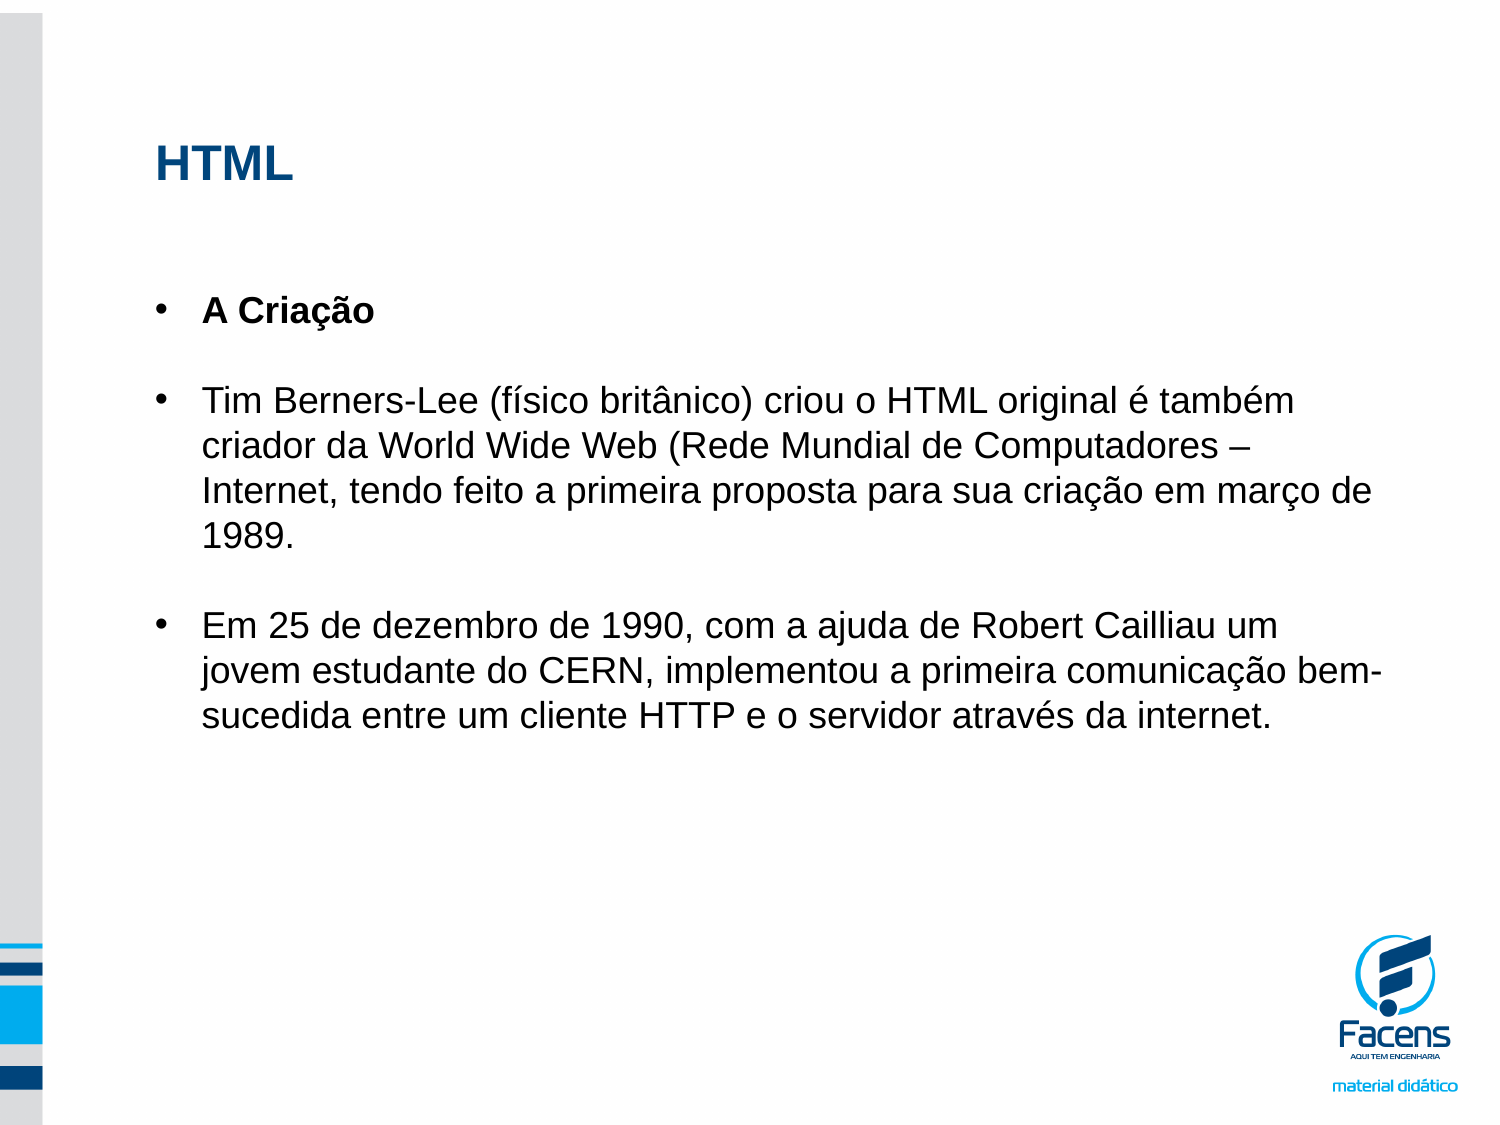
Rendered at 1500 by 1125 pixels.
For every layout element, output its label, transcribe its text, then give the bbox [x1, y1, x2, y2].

picture [0, 0, 1500, 1125]
text_box A Criação Tim Berners-Lee (físico britânico) criou o HTML original é também criador da World Wide Web (Rede Mundial de Computadores – Internet, tendo feito a primeira proposta para sua criação em março de 1989. Em 25 de dezembro de 1990, com a ajuda de Robert Cailliau um jovem estudante do CERN, implementou a primeira comunicação bem-sucedida entre um cliente HTTP e o servidor através da internet. [140, 278, 1400, 879]
text_box HTML [140, 125, 1434, 256]
